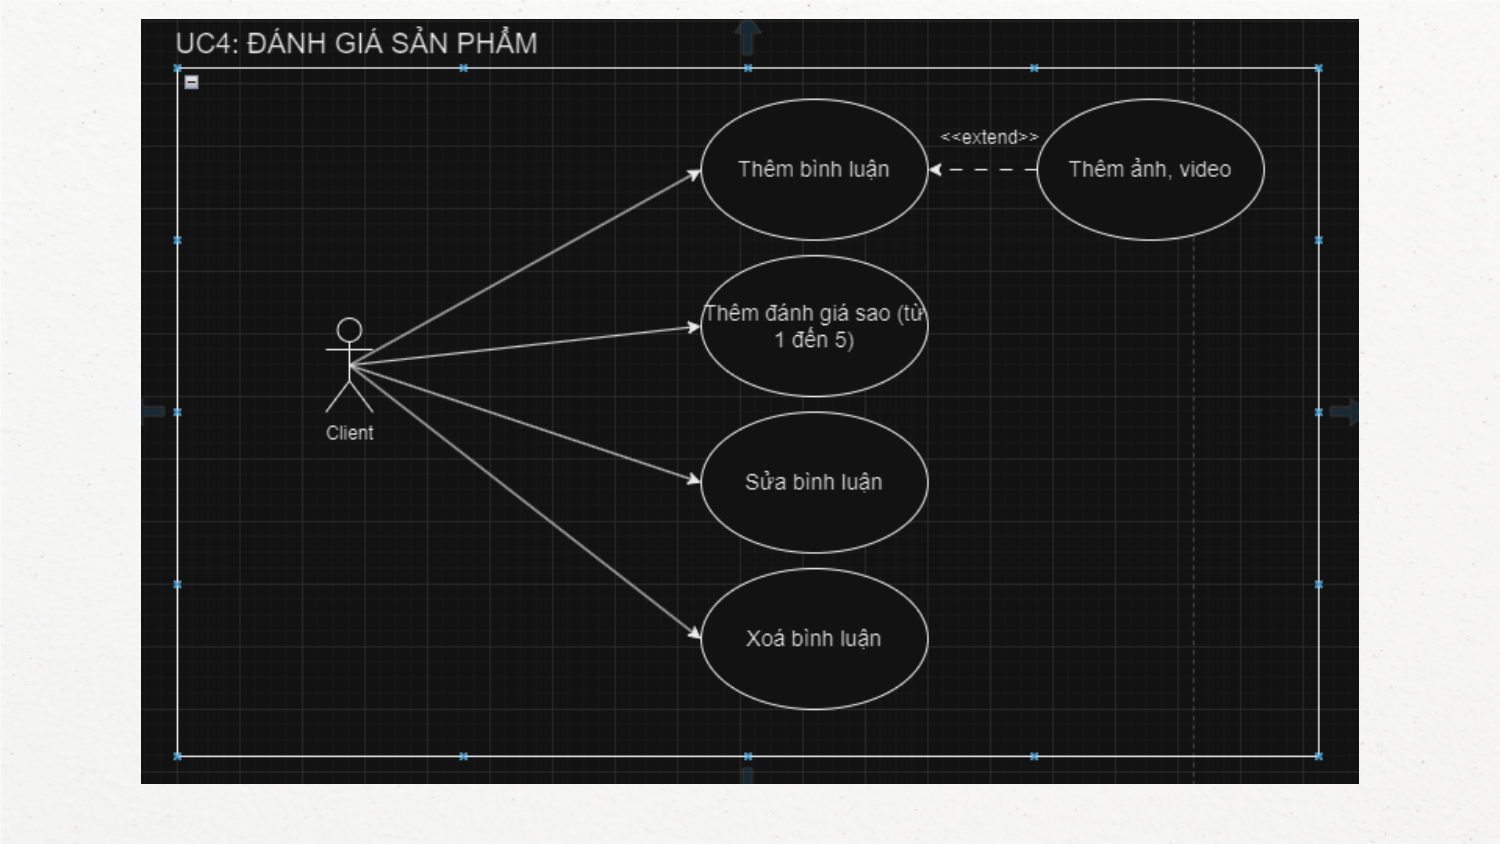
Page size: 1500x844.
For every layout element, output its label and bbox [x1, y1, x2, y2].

picture [140, 19, 1359, 784]
